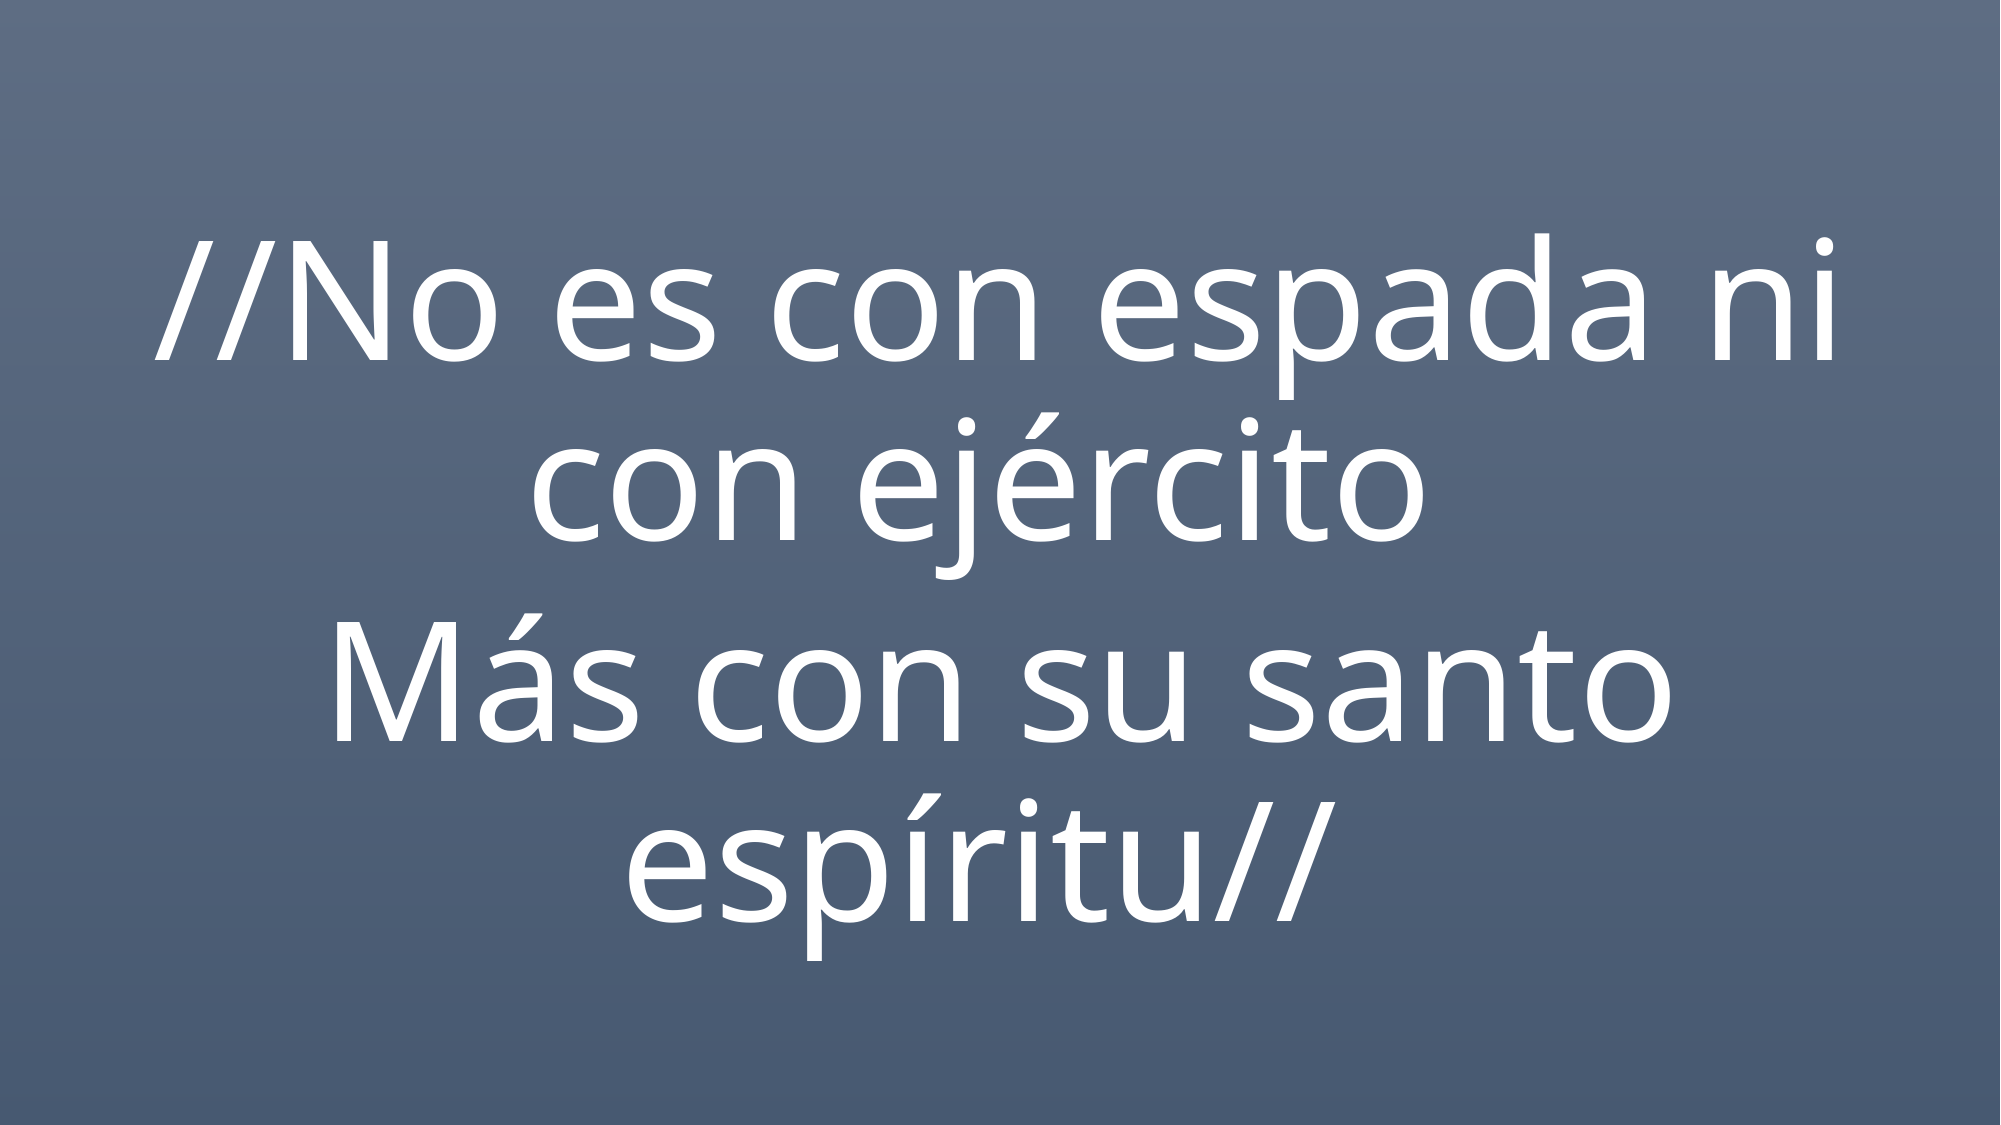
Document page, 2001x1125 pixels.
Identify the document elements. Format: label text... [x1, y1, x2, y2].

list //No es con espada ni con ejército Más con su santo espíritu// [31, 87, 1971, 1087]
